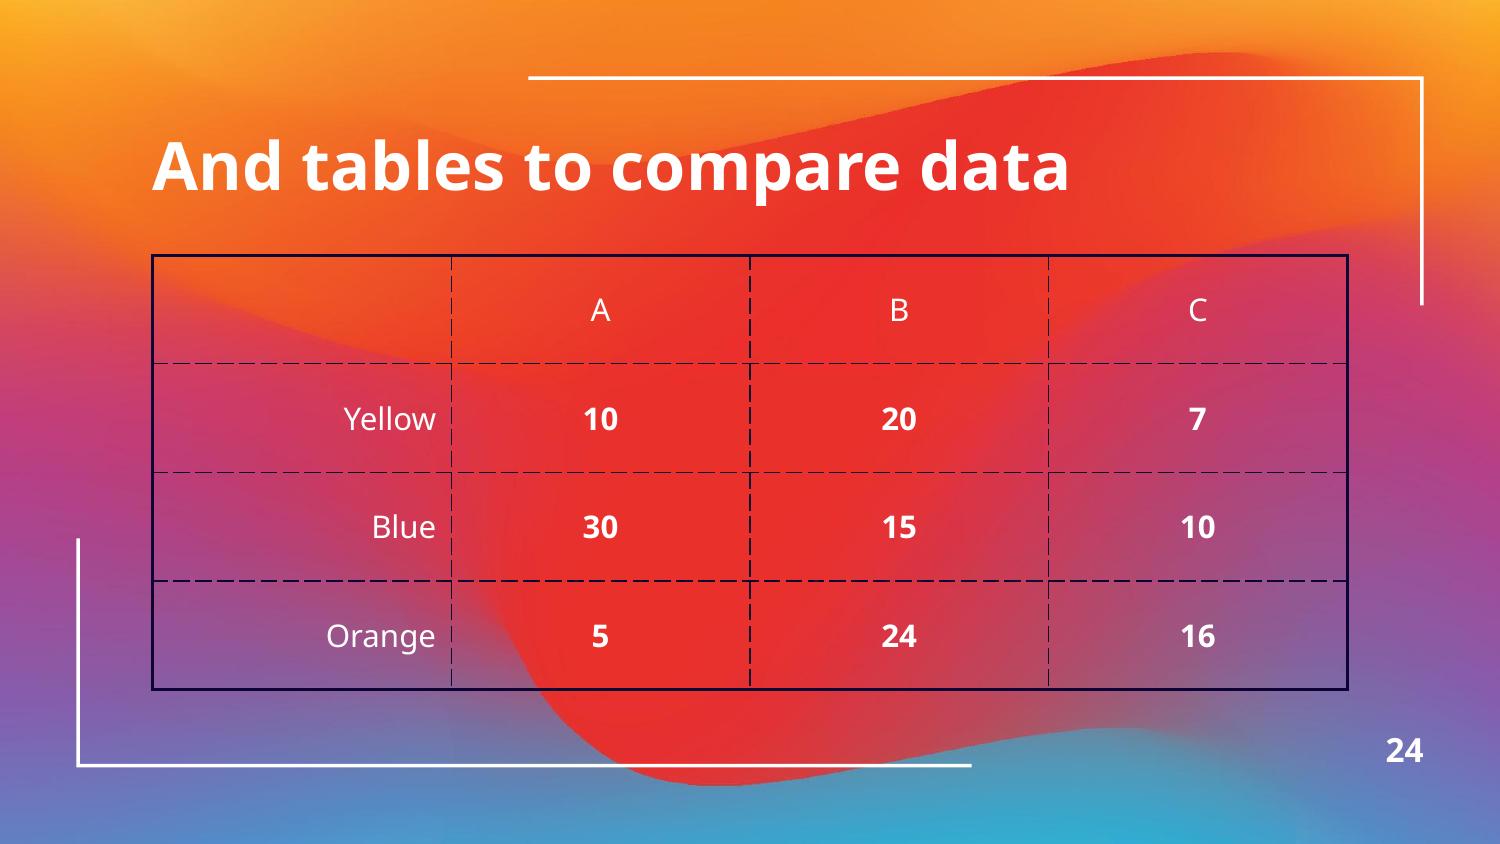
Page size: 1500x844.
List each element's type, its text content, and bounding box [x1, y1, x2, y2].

table_cell Yellow [154, 364, 451, 472]
table_header [154, 257, 451, 364]
slide_number 24 [1347, 696, 1424, 775]
table_cell 10 [1049, 472, 1346, 581]
table_cell 5 [451, 581, 750, 688]
table_cell 15 [750, 472, 1049, 581]
table_header B [750, 257, 1049, 364]
title And tables to compare data [152, 145, 1348, 206]
table_cell 24 [750, 581, 1049, 688]
table_header A [451, 257, 750, 364]
table_cell 7 [1049, 364, 1346, 472]
picture [0, 0, 1500, 844]
table_cell 20 [750, 364, 1049, 472]
table_cell 30 [451, 472, 750, 581]
table_cell Blue [154, 472, 451, 581]
table_cell 10 [451, 364, 750, 472]
table_cell Orange [154, 581, 451, 688]
table_header C [1049, 257, 1346, 364]
table_cell 16 [1049, 581, 1346, 688]
